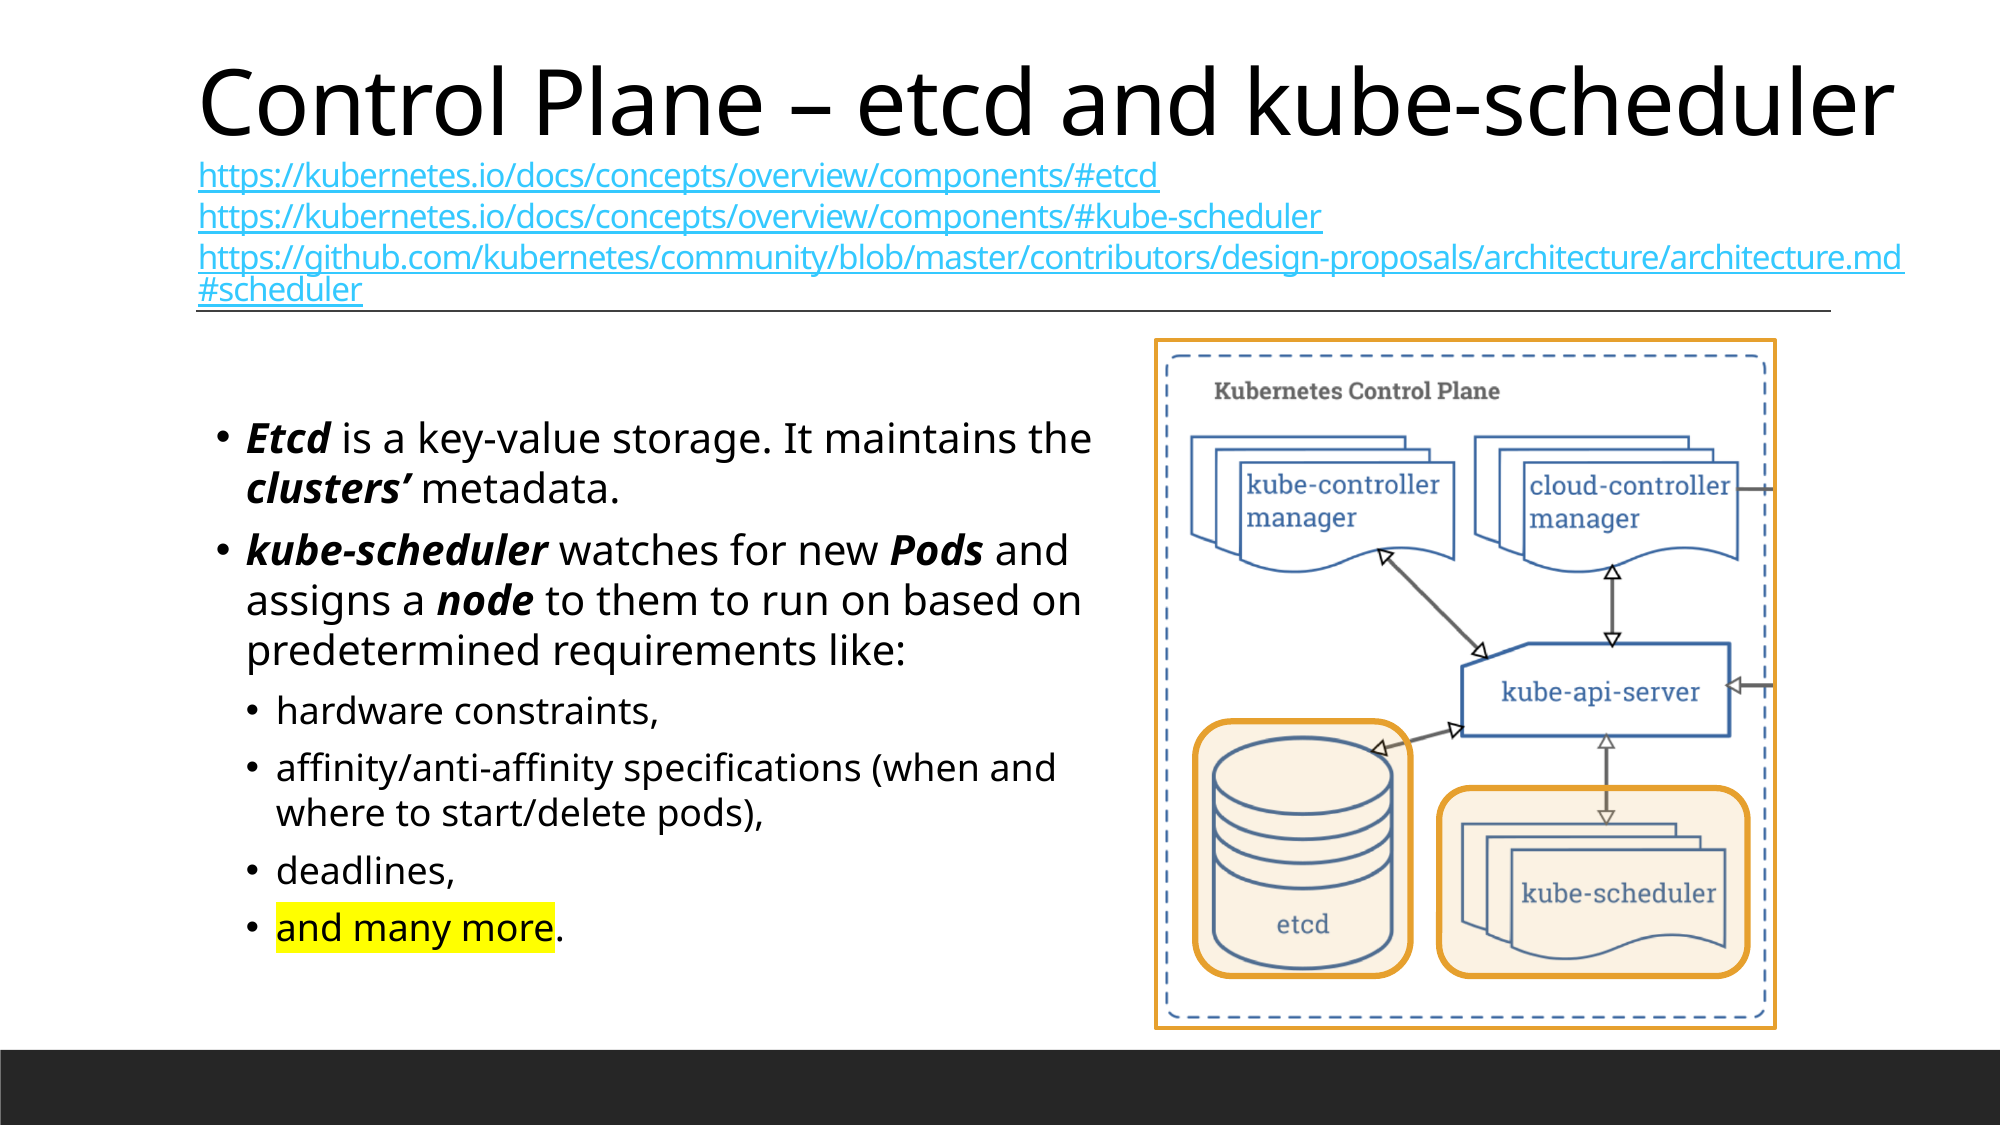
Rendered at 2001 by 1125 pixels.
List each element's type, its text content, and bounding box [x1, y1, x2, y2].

picture [1157, 341, 1774, 1027]
title Control Plane – etcd and kube-scheduler https://kubernetes.io/docs/concepts/overview/components/#etcd https://kubernetes.io/docs/concepts/overview/components/#kube-scheduler https://github.com/kubernetes/community/blob/master/contributors/design-proposals/architecture/architecture.md#scheduler [182, 47, 1931, 285]
list Etcd is a key-value storage. It maintains the clusters’ metadata. kube-scheduler watches for new Pods and assigns a node to them to run on based on predetermined requirements like: hardware constraints, affinity/anti-affinity specifications (when and where to start/delete pods), deadlines, and many more. [182, 312, 1133, 1048]
